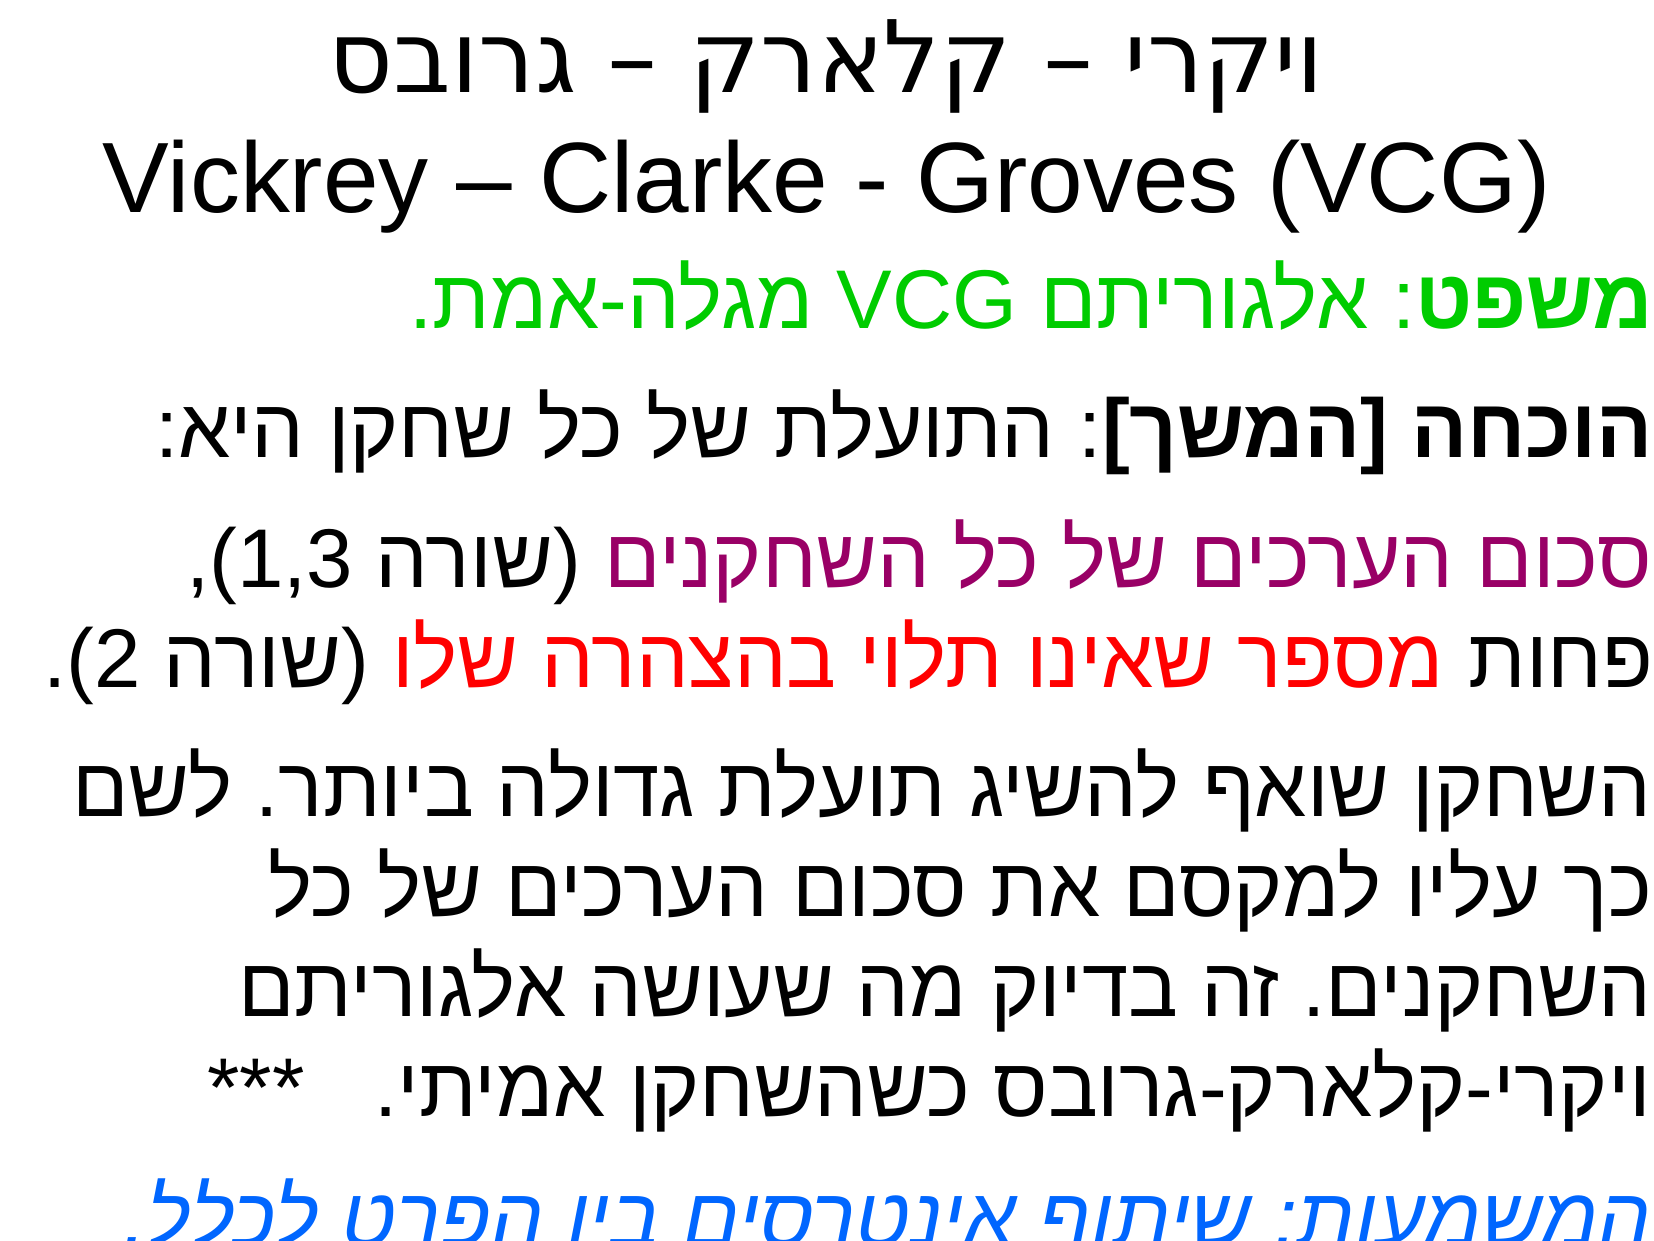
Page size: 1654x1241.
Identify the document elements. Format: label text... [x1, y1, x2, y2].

title ויקרי – קלארק – גרובס Vickrey – Clarke - Groves (VCG) [0, 0, 1654, 227]
list משפט: אלגוריתם VCG מגלה-אמת. הוכחה [המשך]: התועלת של כל שחקן היא: סכום הערכים של כל השחקנים (שורה 1,3), פחות מספר שאינו תלוי בהצהרה שלו (שורה 2). השחקן שואף להשיג תועלת גדולה ביותר. לשם כך עליו למקסם את סכום הערכים של כל השחקנים. זה בדיוק מה שעושה אלגוריתם ויקרי-קלארק-גרובס כשהשחקן אמיתי. *** המשמעות: שיתוף אינטרסים בין הפרט לכלל. [27, 244, 1654, 1215]
